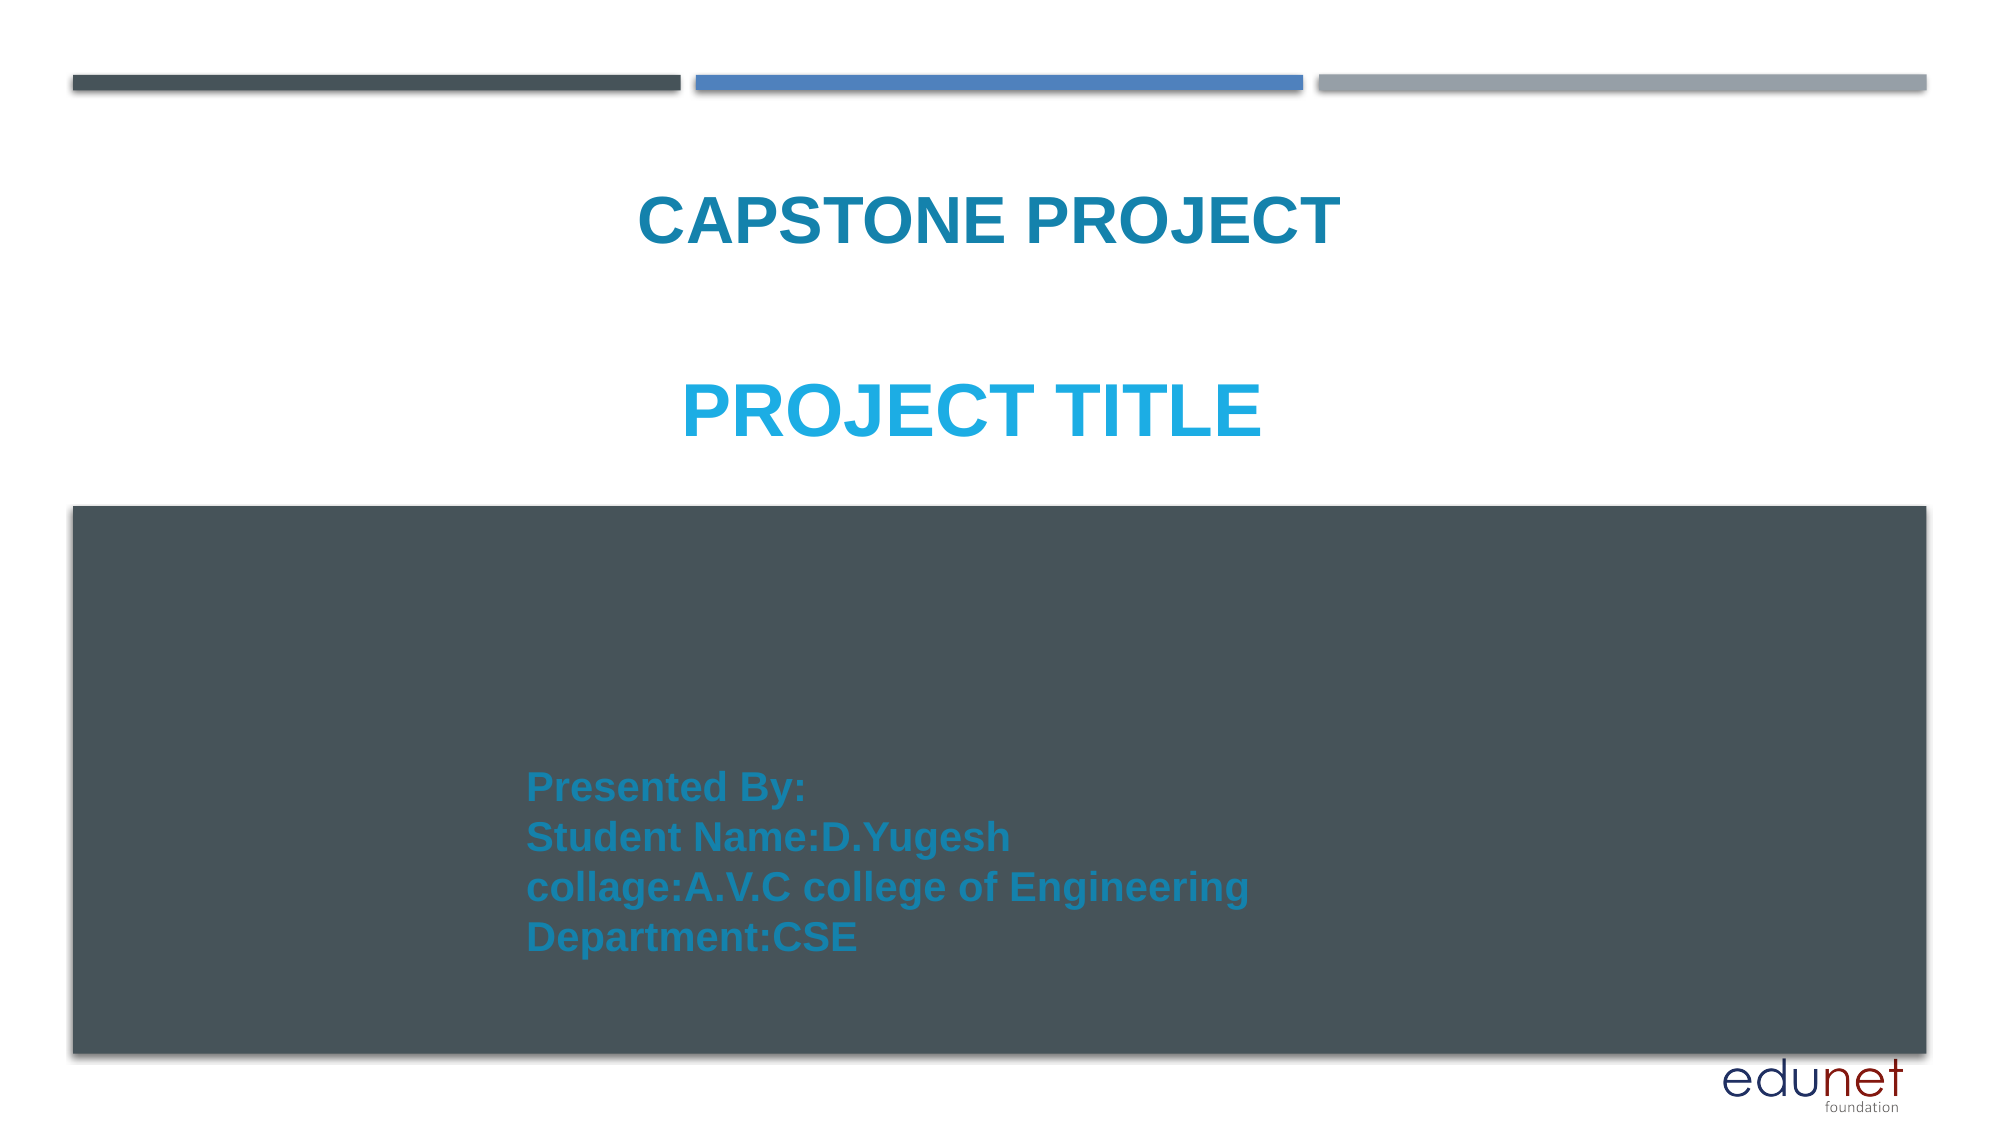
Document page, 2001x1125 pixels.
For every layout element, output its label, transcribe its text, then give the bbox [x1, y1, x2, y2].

text_box PROJECT TITLE [222, 298, 1723, 459]
text_box CAPSTONE PROJECT [0, 169, 2000, 265]
text_box Presented By: Student Name:D.Yugesh collage:A.V.C college of Engineering Department:CSE [511, 752, 1821, 968]
picture [1719, 1056, 1905, 1116]
